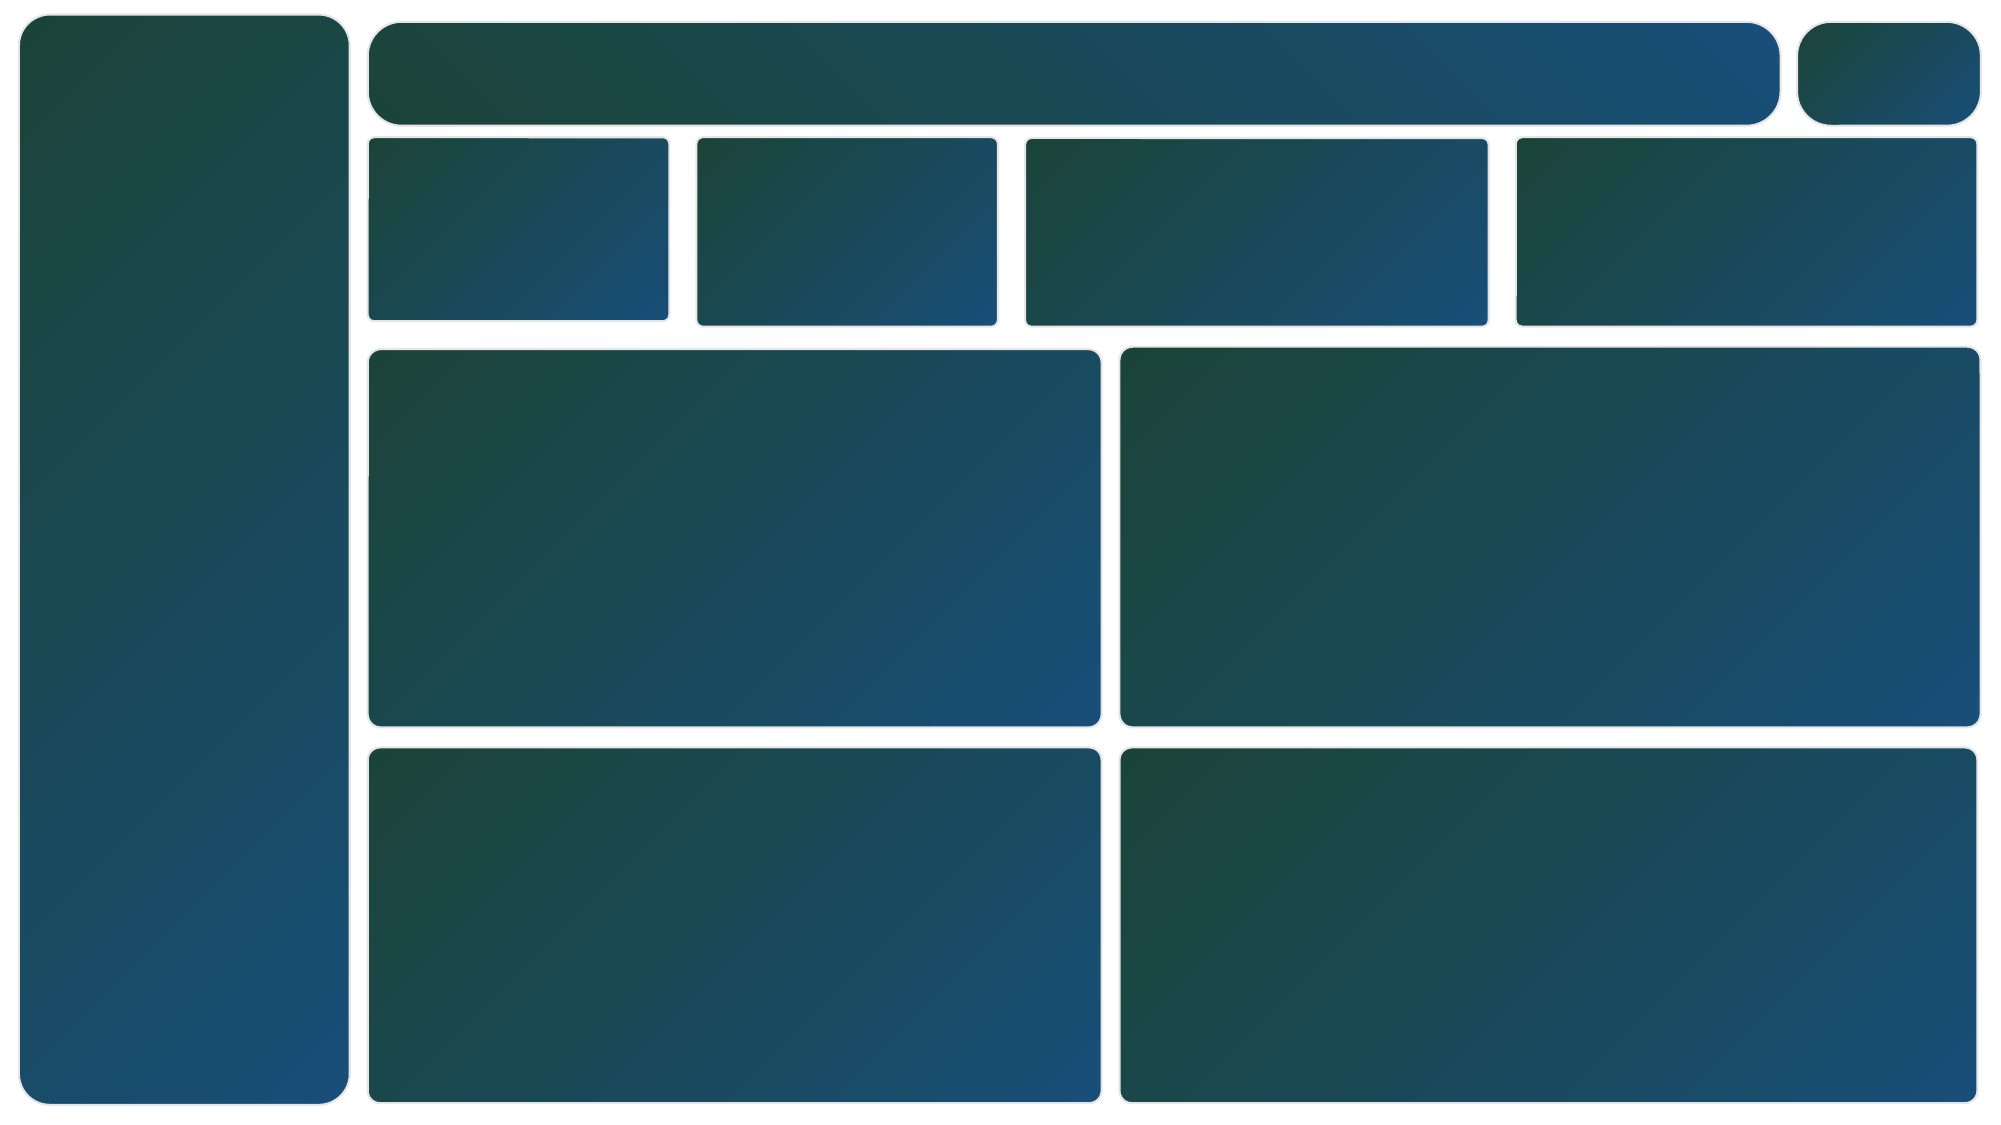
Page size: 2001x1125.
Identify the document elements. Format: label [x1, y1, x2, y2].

text_box [366, 348, 1103, 729]
text_box [695, 136, 1000, 328]
text_box [366, 20, 1782, 127]
text_box [1023, 136, 1490, 328]
text_box [366, 746, 1103, 1105]
text_box [17, 13, 351, 1106]
text_box [1118, 345, 1982, 729]
text_box [1118, 746, 1979, 1105]
text_box [1514, 136, 1979, 328]
text_box [1796, 20, 1982, 127]
text_box [366, 136, 671, 323]
